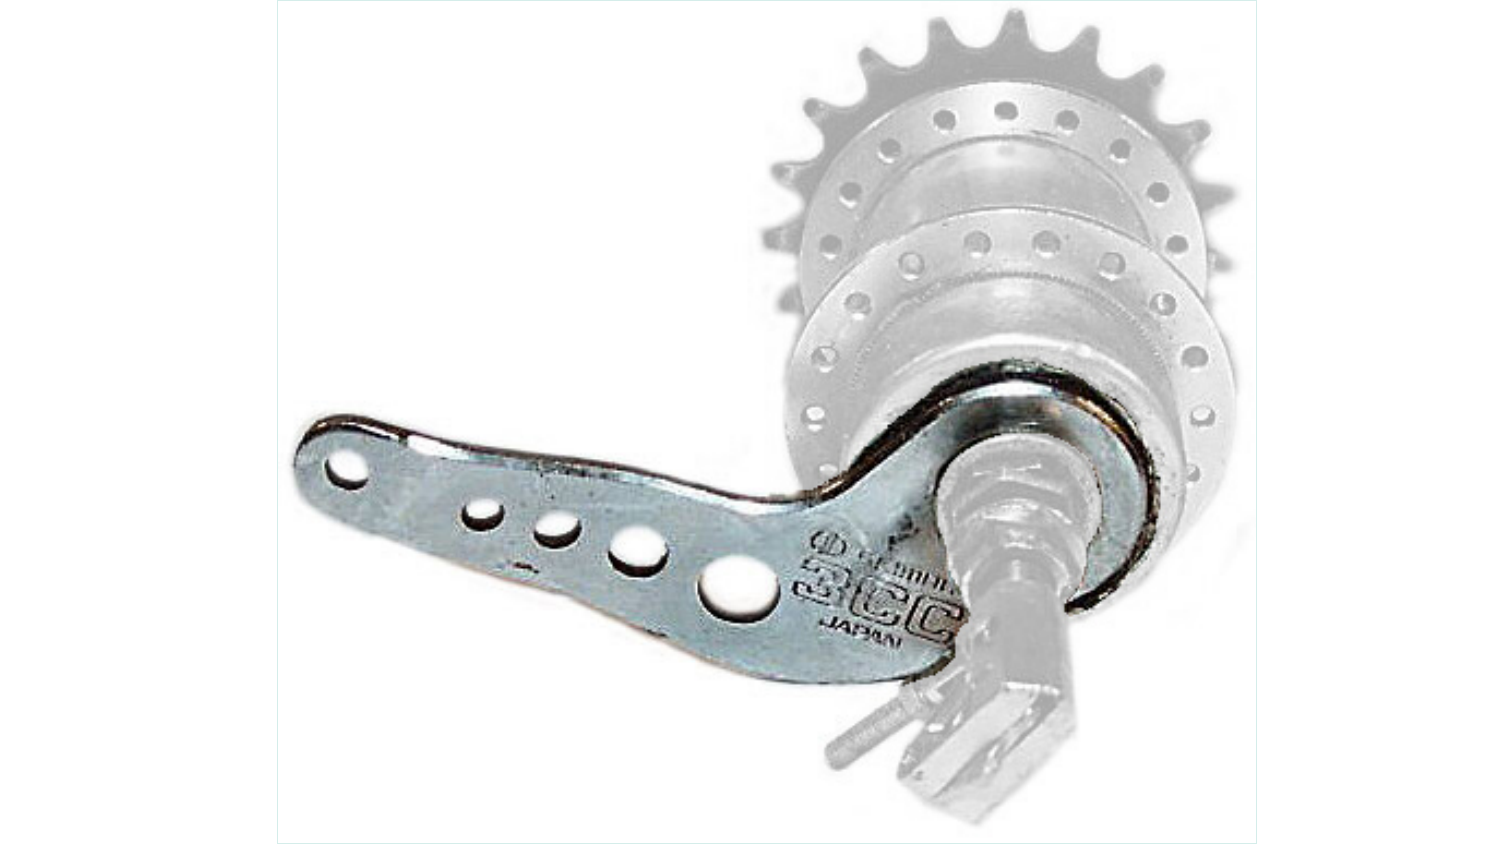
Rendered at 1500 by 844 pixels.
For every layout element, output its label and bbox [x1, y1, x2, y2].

picture [277, 0, 1257, 844]
